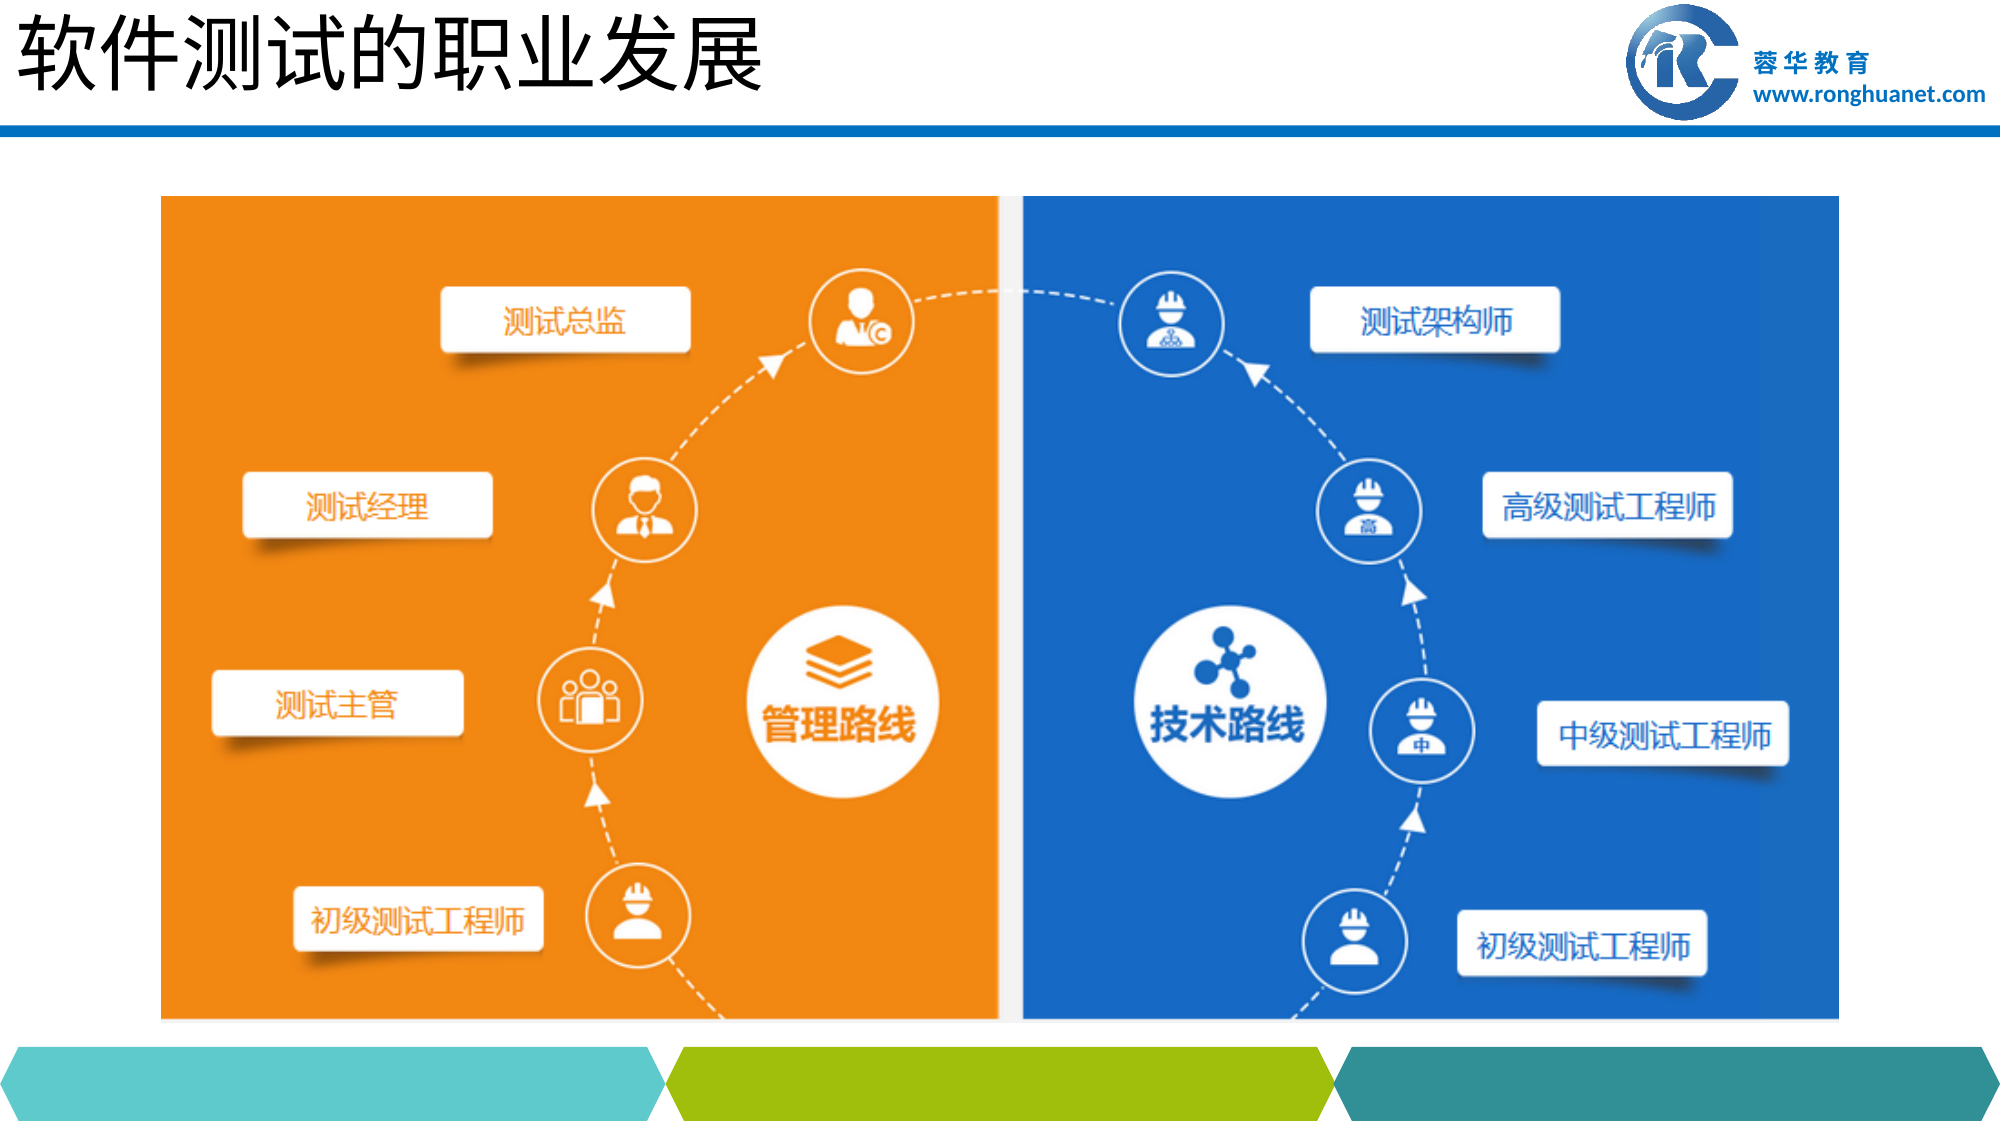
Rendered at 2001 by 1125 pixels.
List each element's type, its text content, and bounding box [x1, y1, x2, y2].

title 软件测试的职业发展 [0, 0, 1500, 105]
picture [1626, 4, 1739, 132]
picture [161, 195, 1839, 1023]
